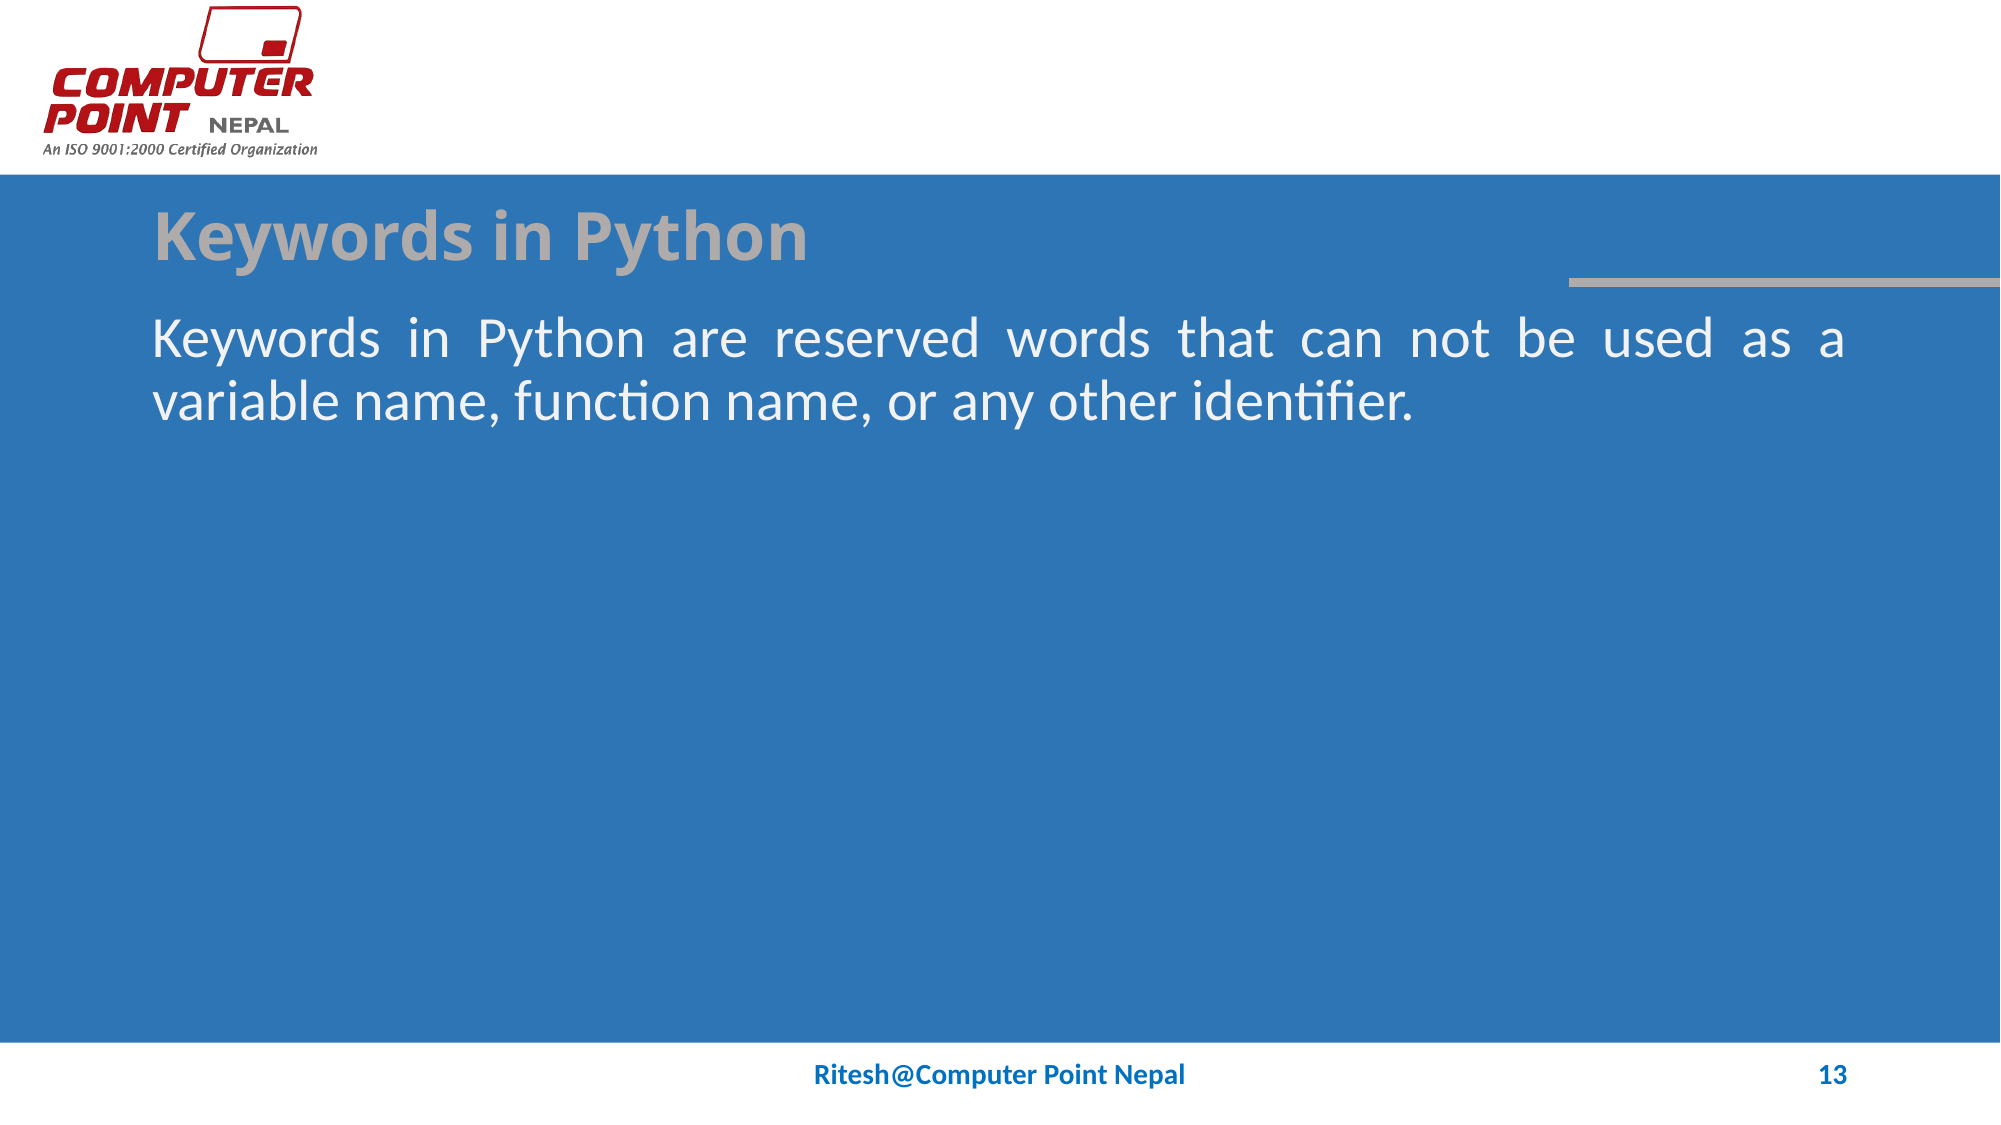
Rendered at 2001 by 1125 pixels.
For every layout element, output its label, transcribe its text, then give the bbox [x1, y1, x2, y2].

picture [33, 0, 332, 166]
footer Ritesh@Computer Point Nepal [662, 1042, 1338, 1103]
list Keywords in Python are reserved words that can not be used as a variable name, function name, or any other identifier. [137, 299, 1863, 1014]
title Keywords in Python [137, 195, 1863, 283]
slide_number 13 [1412, 1042, 1863, 1103]
